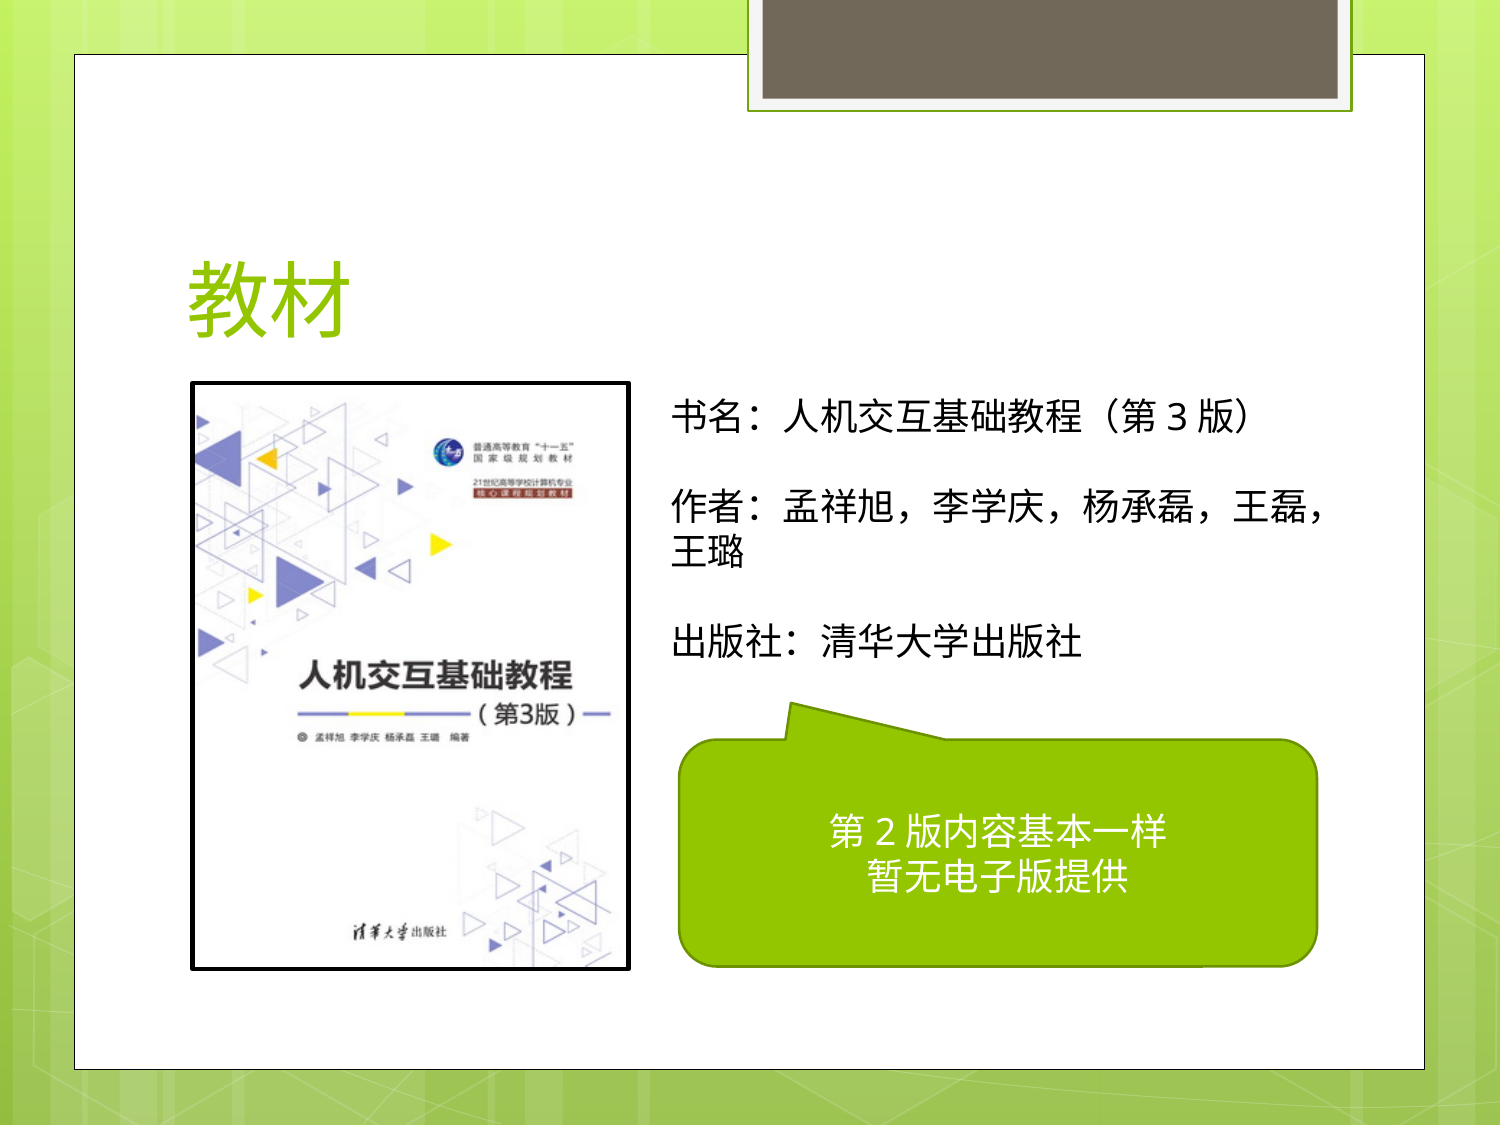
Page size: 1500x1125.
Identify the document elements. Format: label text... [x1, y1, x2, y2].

text_box 第2版内容基本一样 暂无电子版提供 [677, 701, 1319, 968]
text_box 书名：人机交互基础教程（第3版） 作者：孟祥旭，李学庆，杨承磊，王磊，王璐 出版社：清华大学出版社 [655, 385, 1365, 670]
picture [194, 385, 627, 967]
title 教材 [171, 168, 1324, 357]
